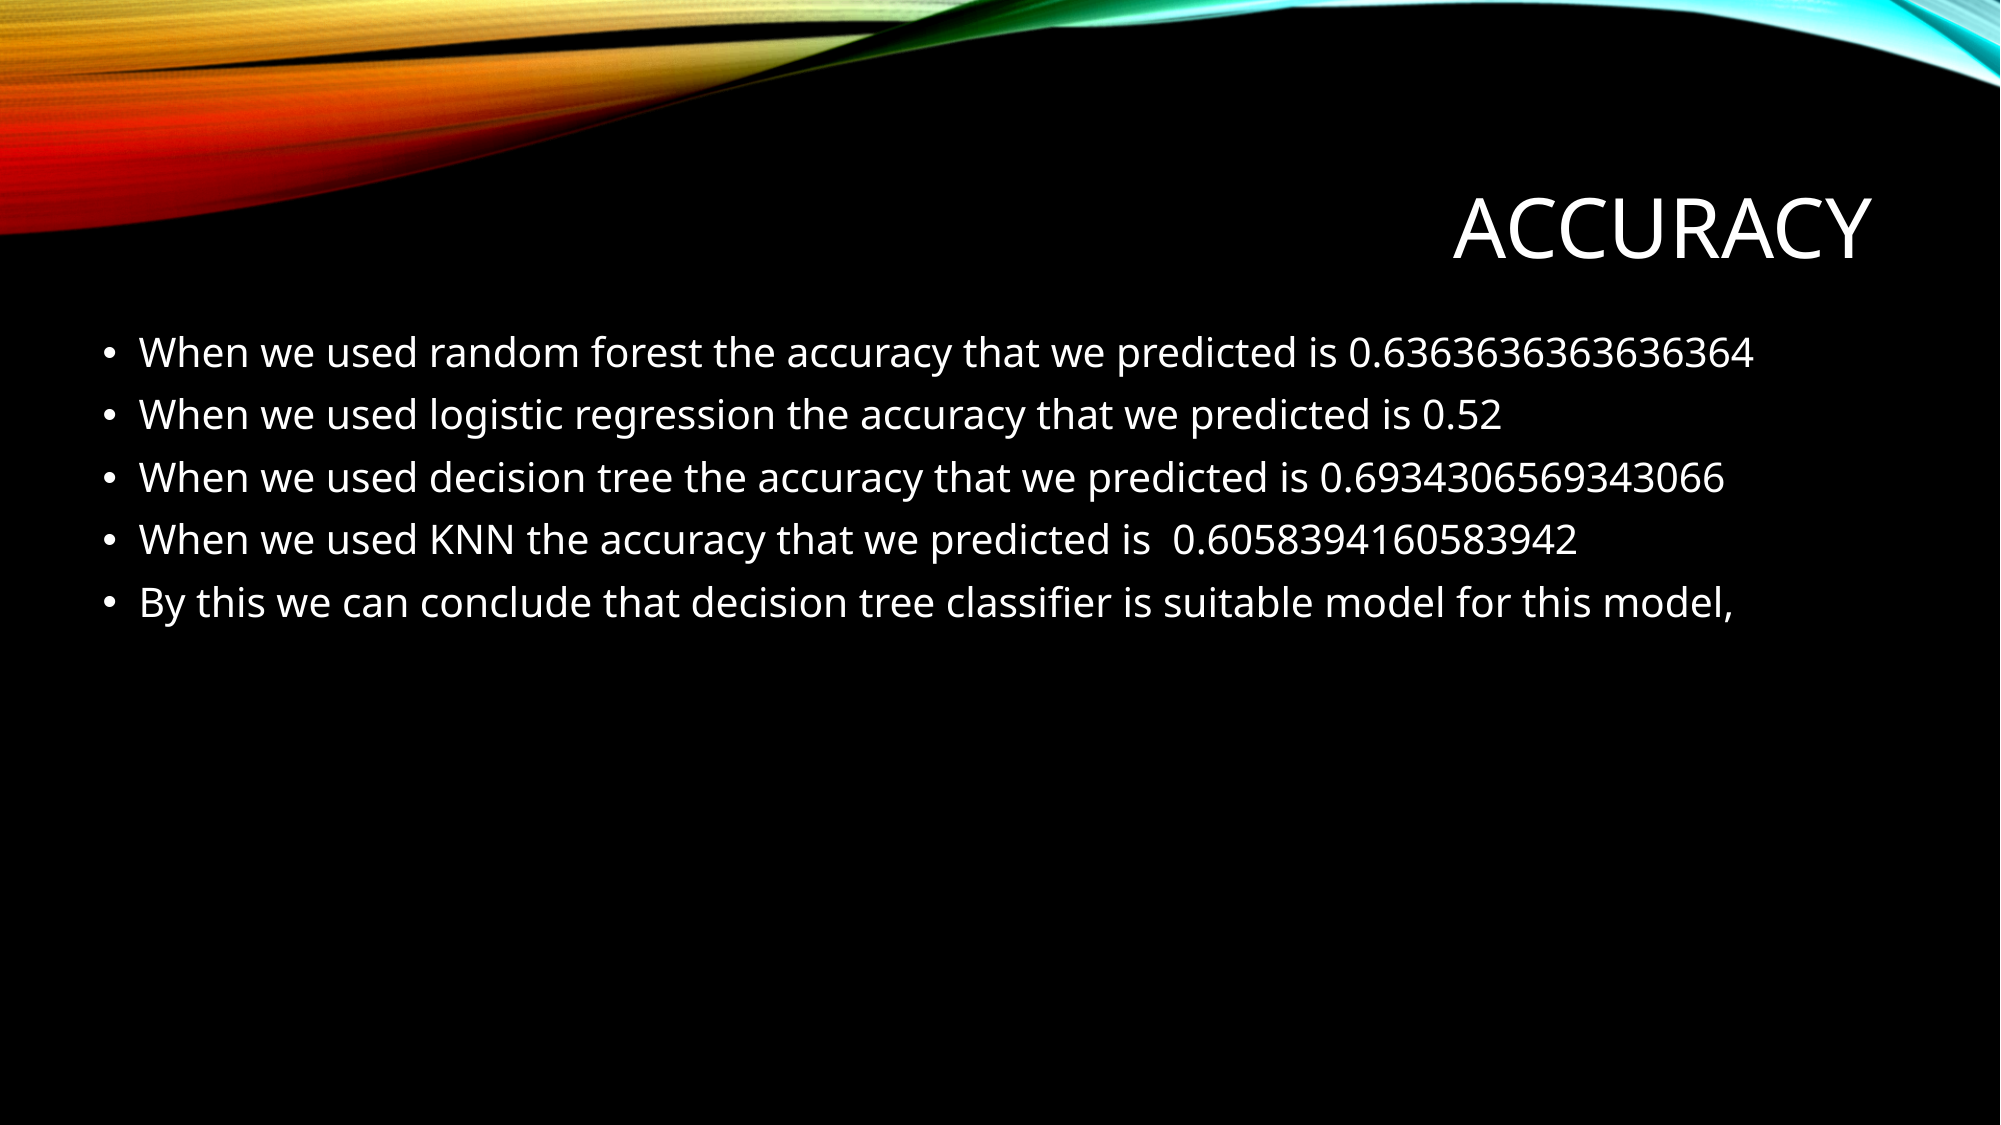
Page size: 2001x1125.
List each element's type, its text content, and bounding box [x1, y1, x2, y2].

title accuracy [474, 125, 1888, 324]
list When we used random forest the accuracy that we predicted is 0.6363636363636364 When we used logistic regression the accuracy that we predicted is 0.52 When we used decision tree the accuracy that we predicted is 0.6934306569343066 When we used KNN the accuracy that we predicted is 0.6058394160583942 By this we can conclude that decision tree classifier is suitable model for this model, [87, 324, 1900, 1000]
picture [0, 0, 2000, 237]
